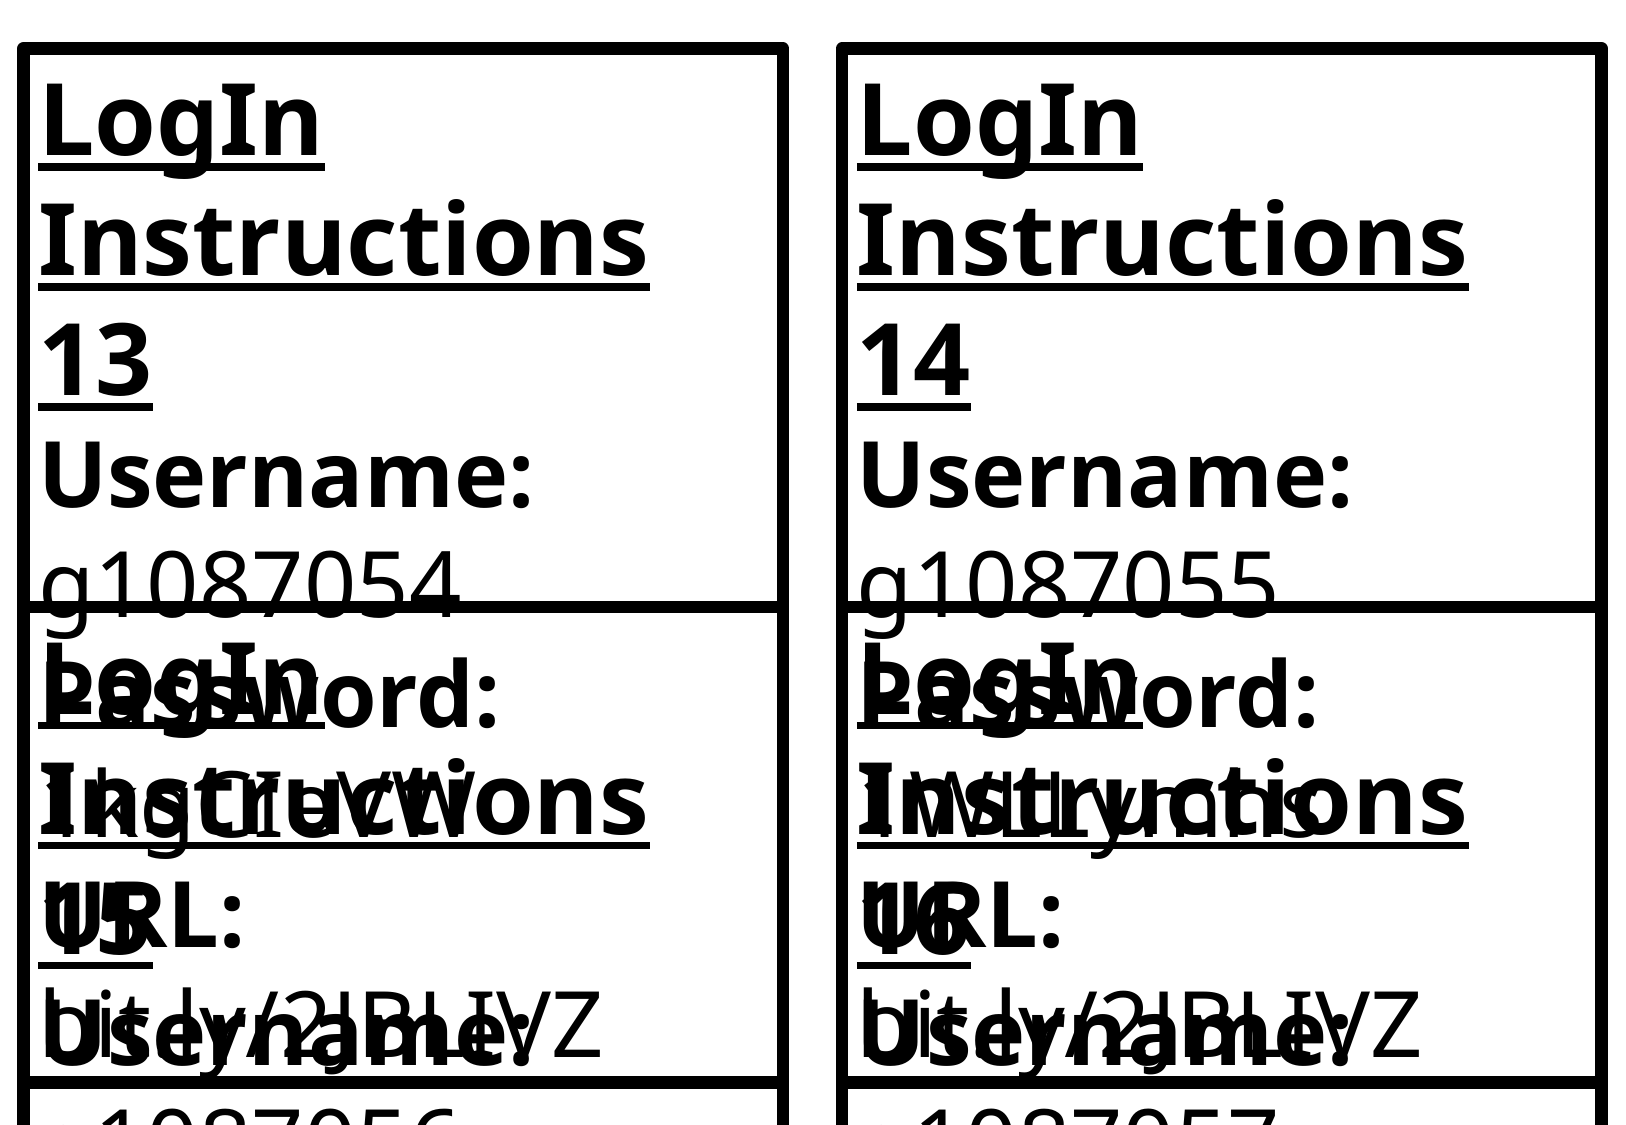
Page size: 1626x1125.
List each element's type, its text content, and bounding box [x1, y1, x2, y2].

text_box LogIn Instructions 15 Username: g1087056 Password: HzH6Ljxi URL: bit.ly/2JBLIVZ [23, 607, 783, 1125]
text_box LogIn Instructions 14 Username: g1087055 Password: 1WLLymhs URL: bit.ly/2JBLIVZ [842, 48, 1602, 607]
text_box LogIn Instructions 13 Username: g1087054 Password: 1kgCIeVW URL: bit.ly/2JBLIVZ [23, 48, 783, 607]
text_box LogIn Instructions 16 Username: g1087057 Password: rFs4eaPj URL: bit.ly/2JBLIVZ [842, 607, 1602, 1125]
